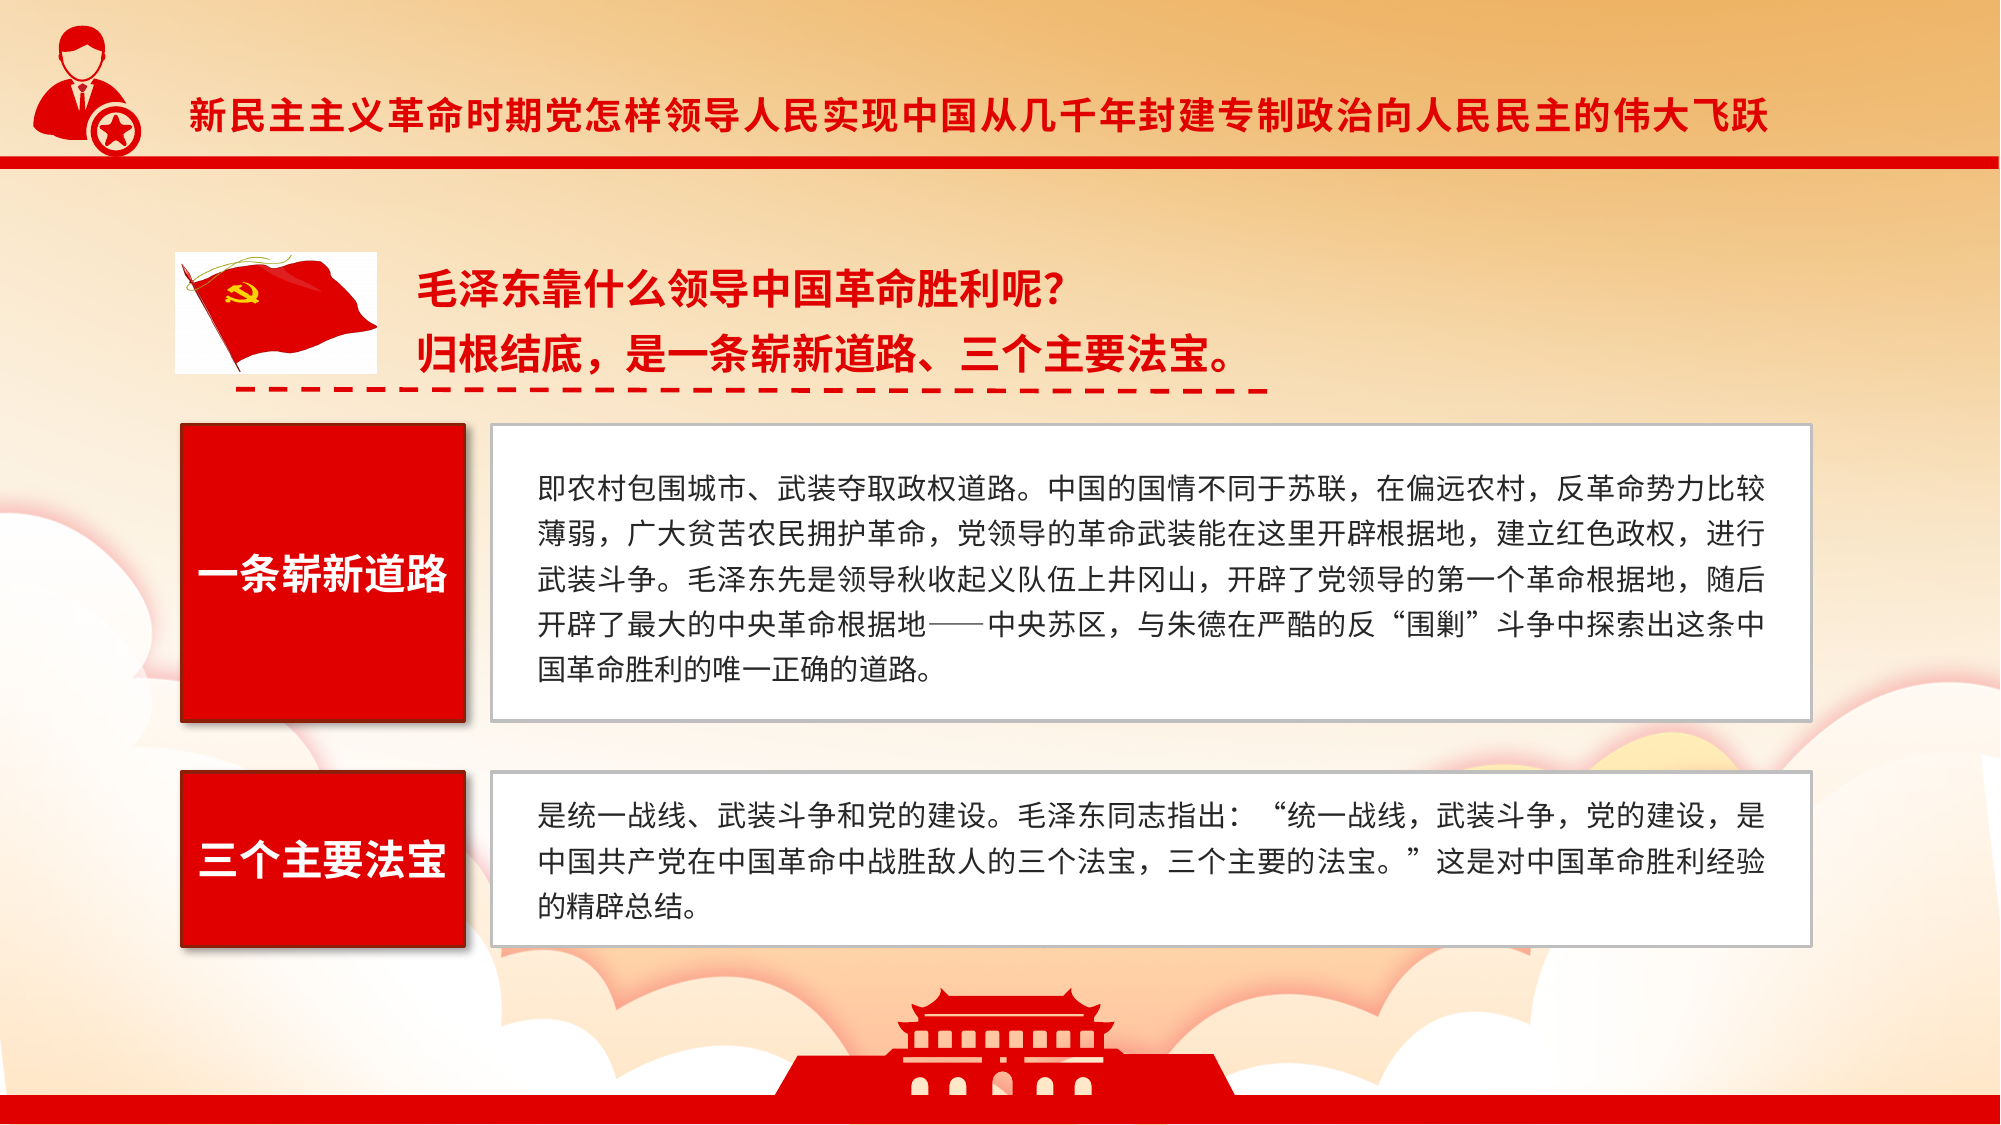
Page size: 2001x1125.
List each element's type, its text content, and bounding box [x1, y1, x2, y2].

picture [915, 1031, 928, 1047]
picture [1033, 1031, 1046, 1047]
picture [0, 0, 2000, 1095]
text_box 毛泽东靠什么领导中国革命胜利呢？ 归根结底，是一条崭新道路、三个主要法宝。 [401, 252, 1815, 374]
text_box 一条崭新道路 [181, 424, 465, 721]
text_box 新民主主义革命时期党怎样领导人民实现中国从几千年封建专制政治向人民民主的伟大飞跃 [174, 84, 1931, 145]
picture [962, 1031, 975, 1047]
picture [1081, 1031, 1094, 1047]
picture [1057, 1031, 1070, 1047]
picture [106, 141, 126, 150]
picture [986, 1031, 999, 1047]
picture [1075, 1078, 1091, 1095]
picture [1010, 1031, 1023, 1047]
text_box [491, 771, 1812, 947]
text_box 三个主要法宝 [181, 771, 465, 947]
picture [912, 1078, 928, 1095]
picture [904, 1058, 982, 1062]
picture [98, 113, 133, 146]
picture [124, 127, 134, 145]
picture [993, 1072, 1012, 1095]
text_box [491, 424, 1812, 722]
picture [939, 1031, 951, 1047]
picture [1025, 1058, 1103, 1062]
picture [950, 1078, 966, 1095]
picture [1037, 1078, 1053, 1095]
